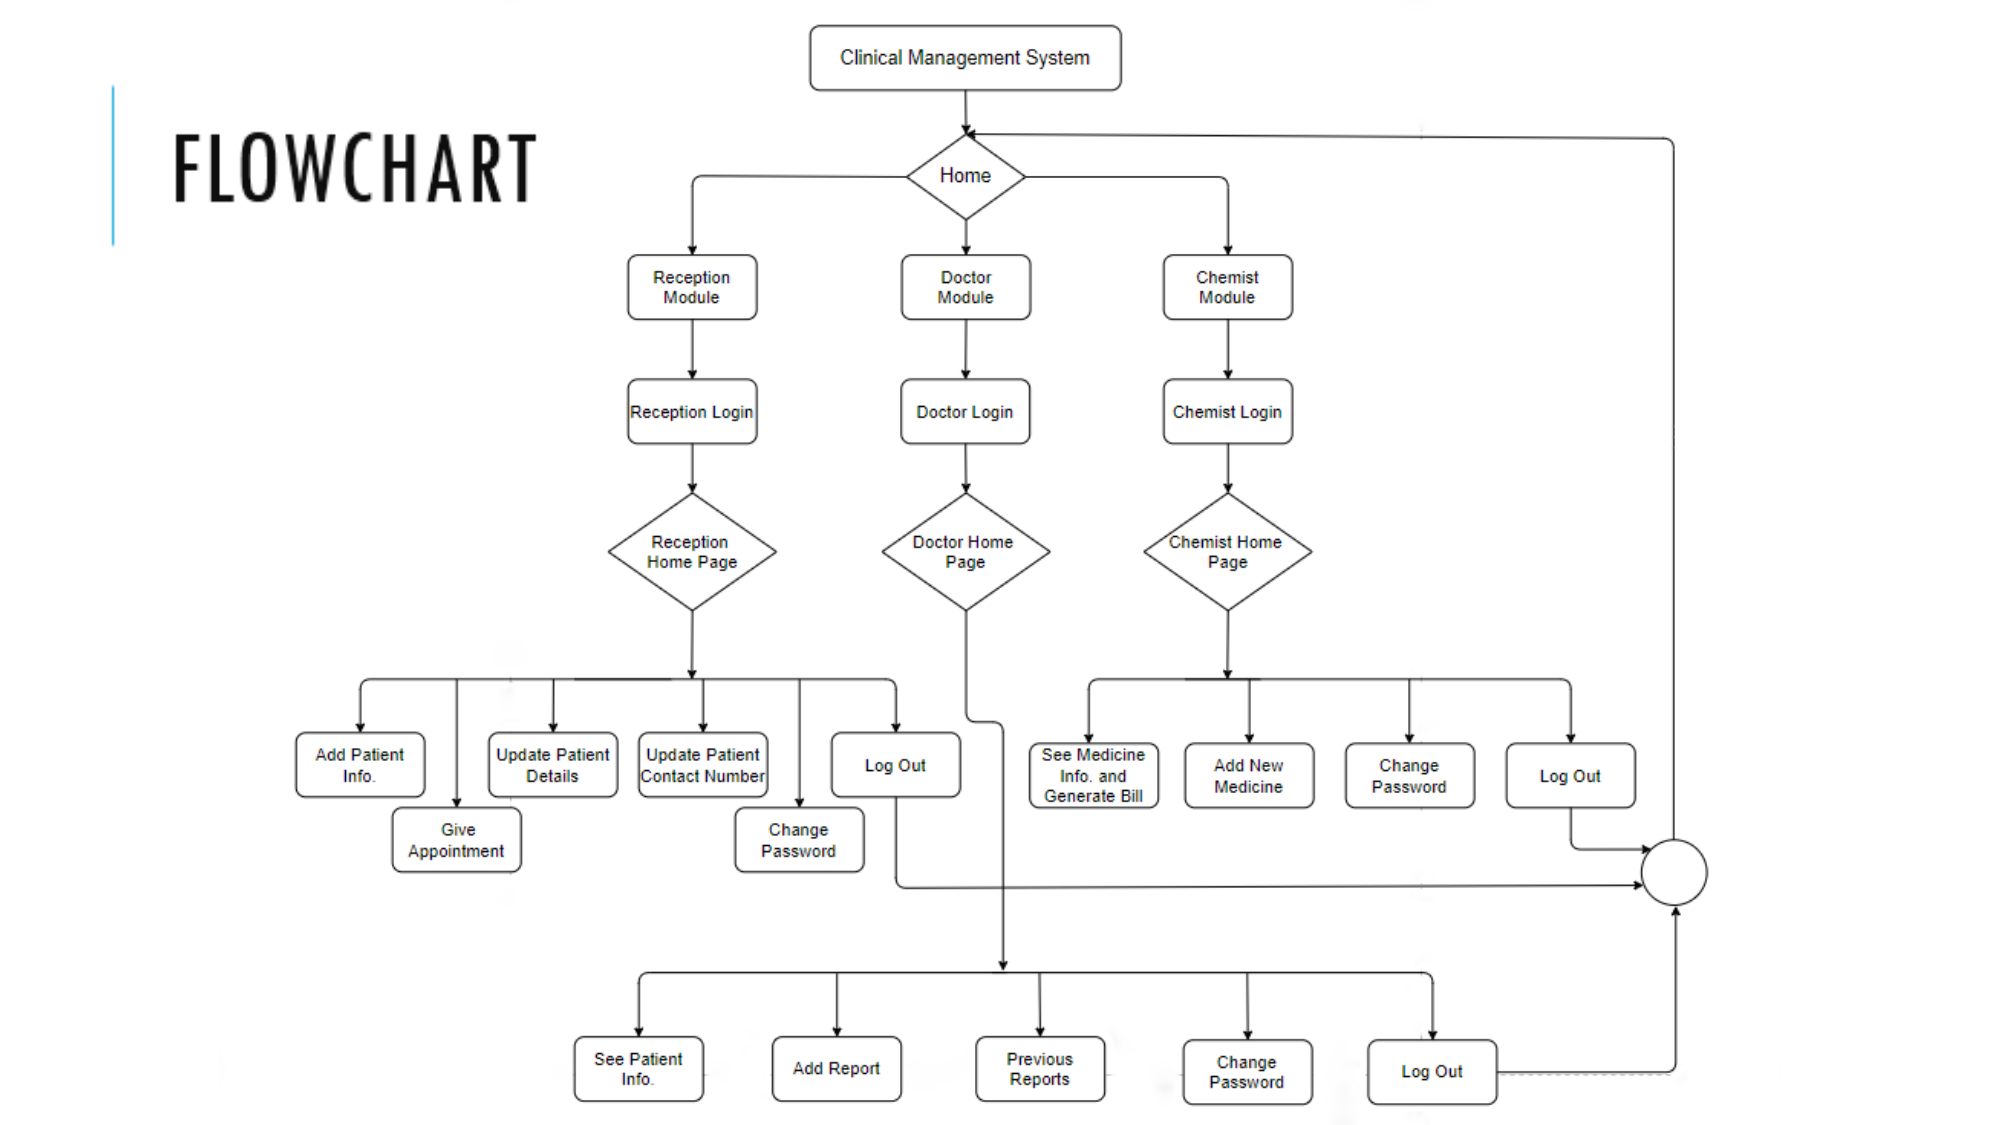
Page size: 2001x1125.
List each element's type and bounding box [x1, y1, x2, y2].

picture [96, 0, 1782, 1125]
